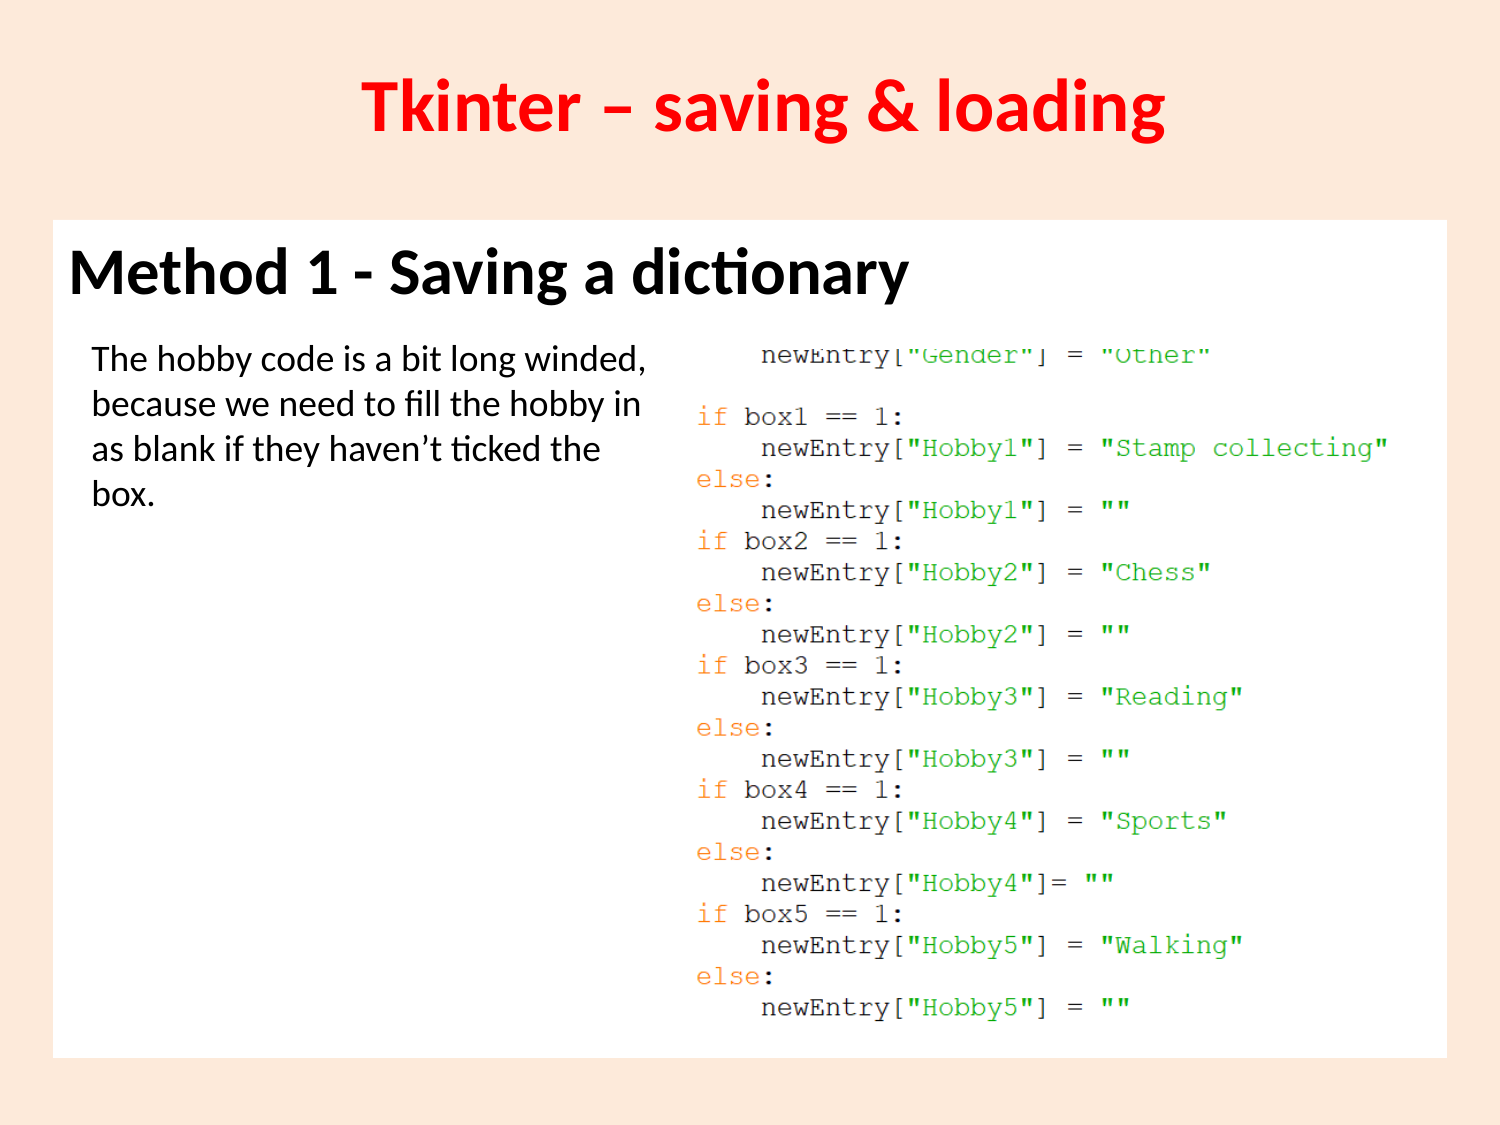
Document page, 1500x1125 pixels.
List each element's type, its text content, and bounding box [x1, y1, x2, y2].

title Tkinter – saving & loading [134, 29, 1395, 173]
list Method 1 - Saving a dictionary [51, 218, 1449, 1060]
text_box The hobby code is a bit long winded, because we need to fill the hobby in as blank if they haven’t ticked the box. [76, 326, 668, 521]
picture [686, 348, 1448, 1059]
